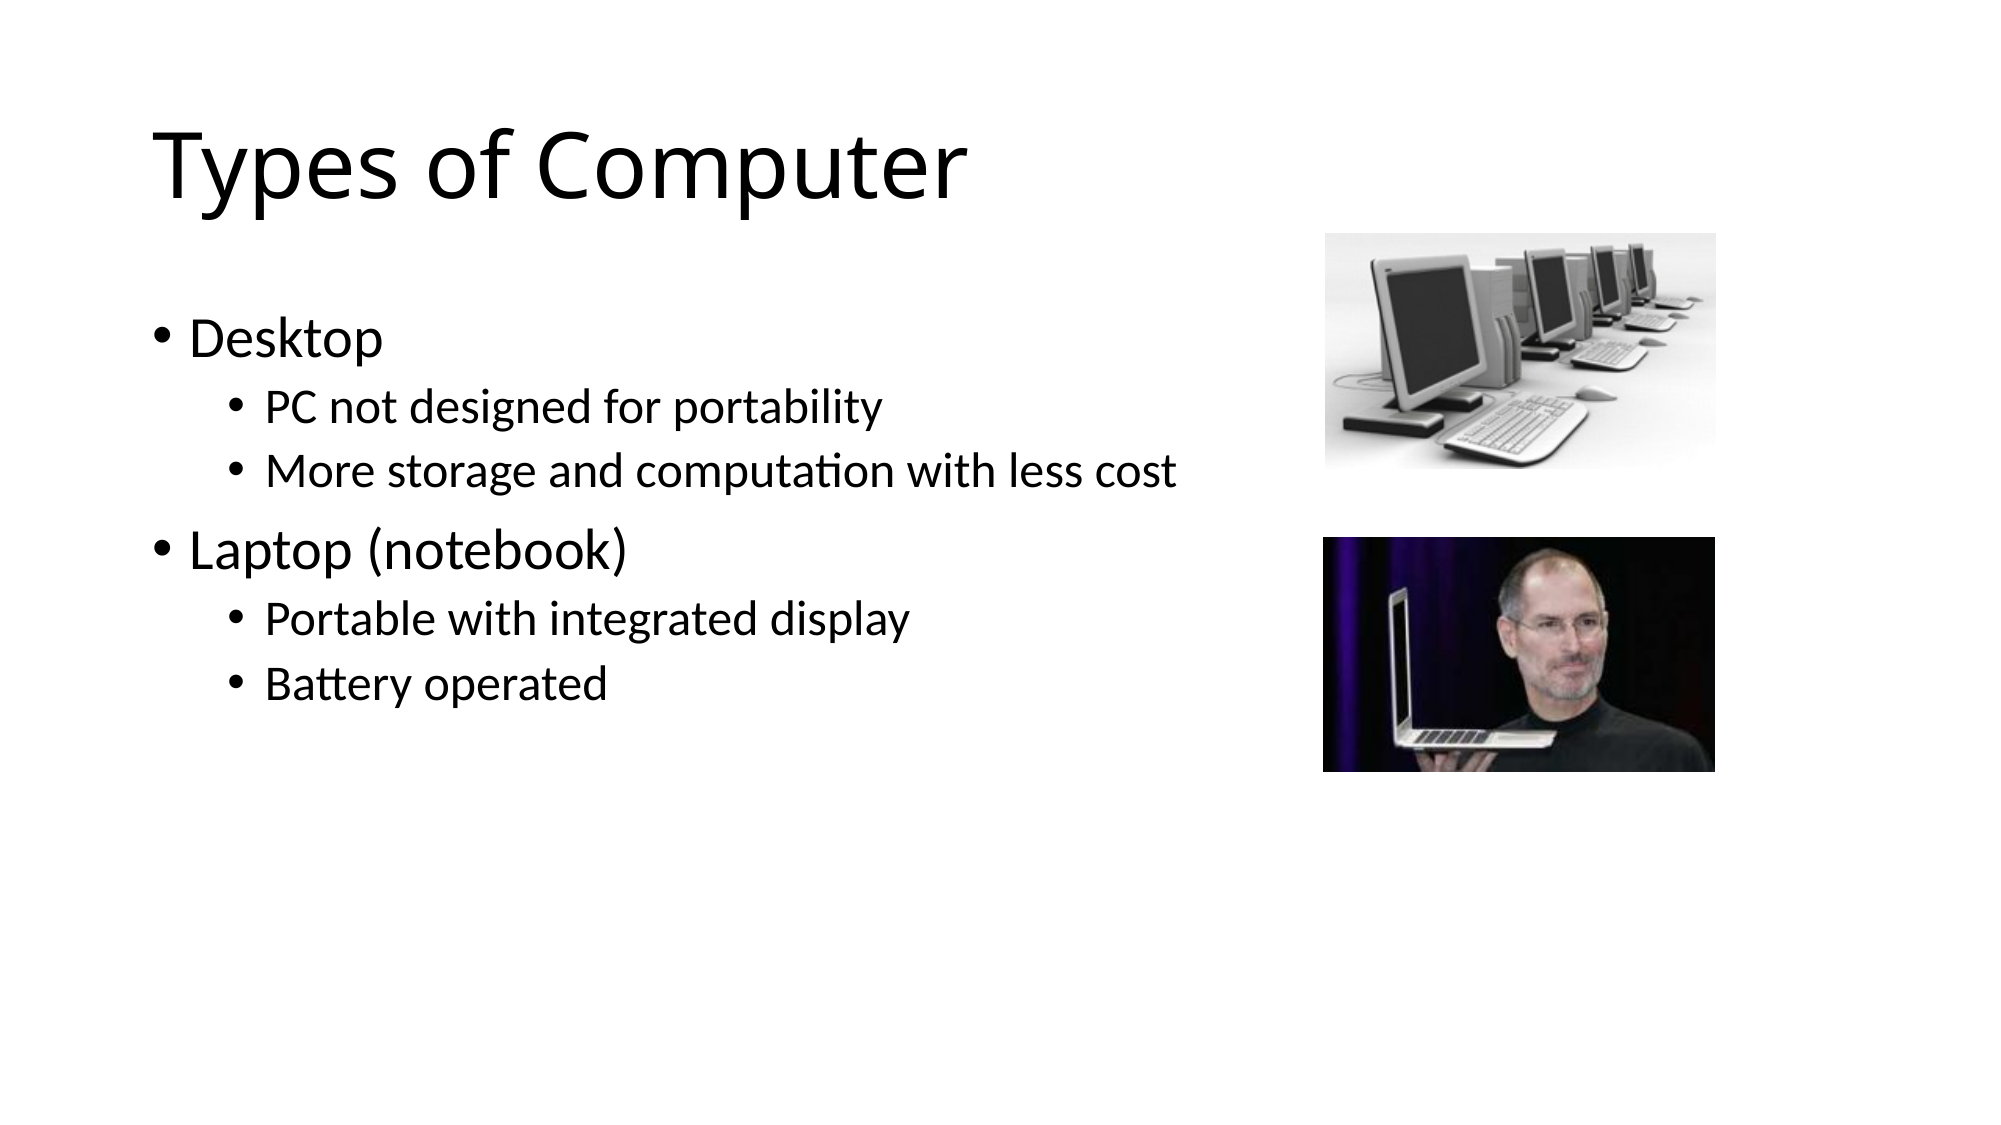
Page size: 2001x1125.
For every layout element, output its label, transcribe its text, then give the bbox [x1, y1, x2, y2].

picture [1323, 537, 1715, 772]
title Types of Computer [137, 59, 1863, 278]
list Desktop PC not designed for portability More storage and computation with less cost Laptop (notebook) Portable with integrated display Battery operated [137, 299, 1863, 1014]
picture [1324, 233, 1716, 469]
